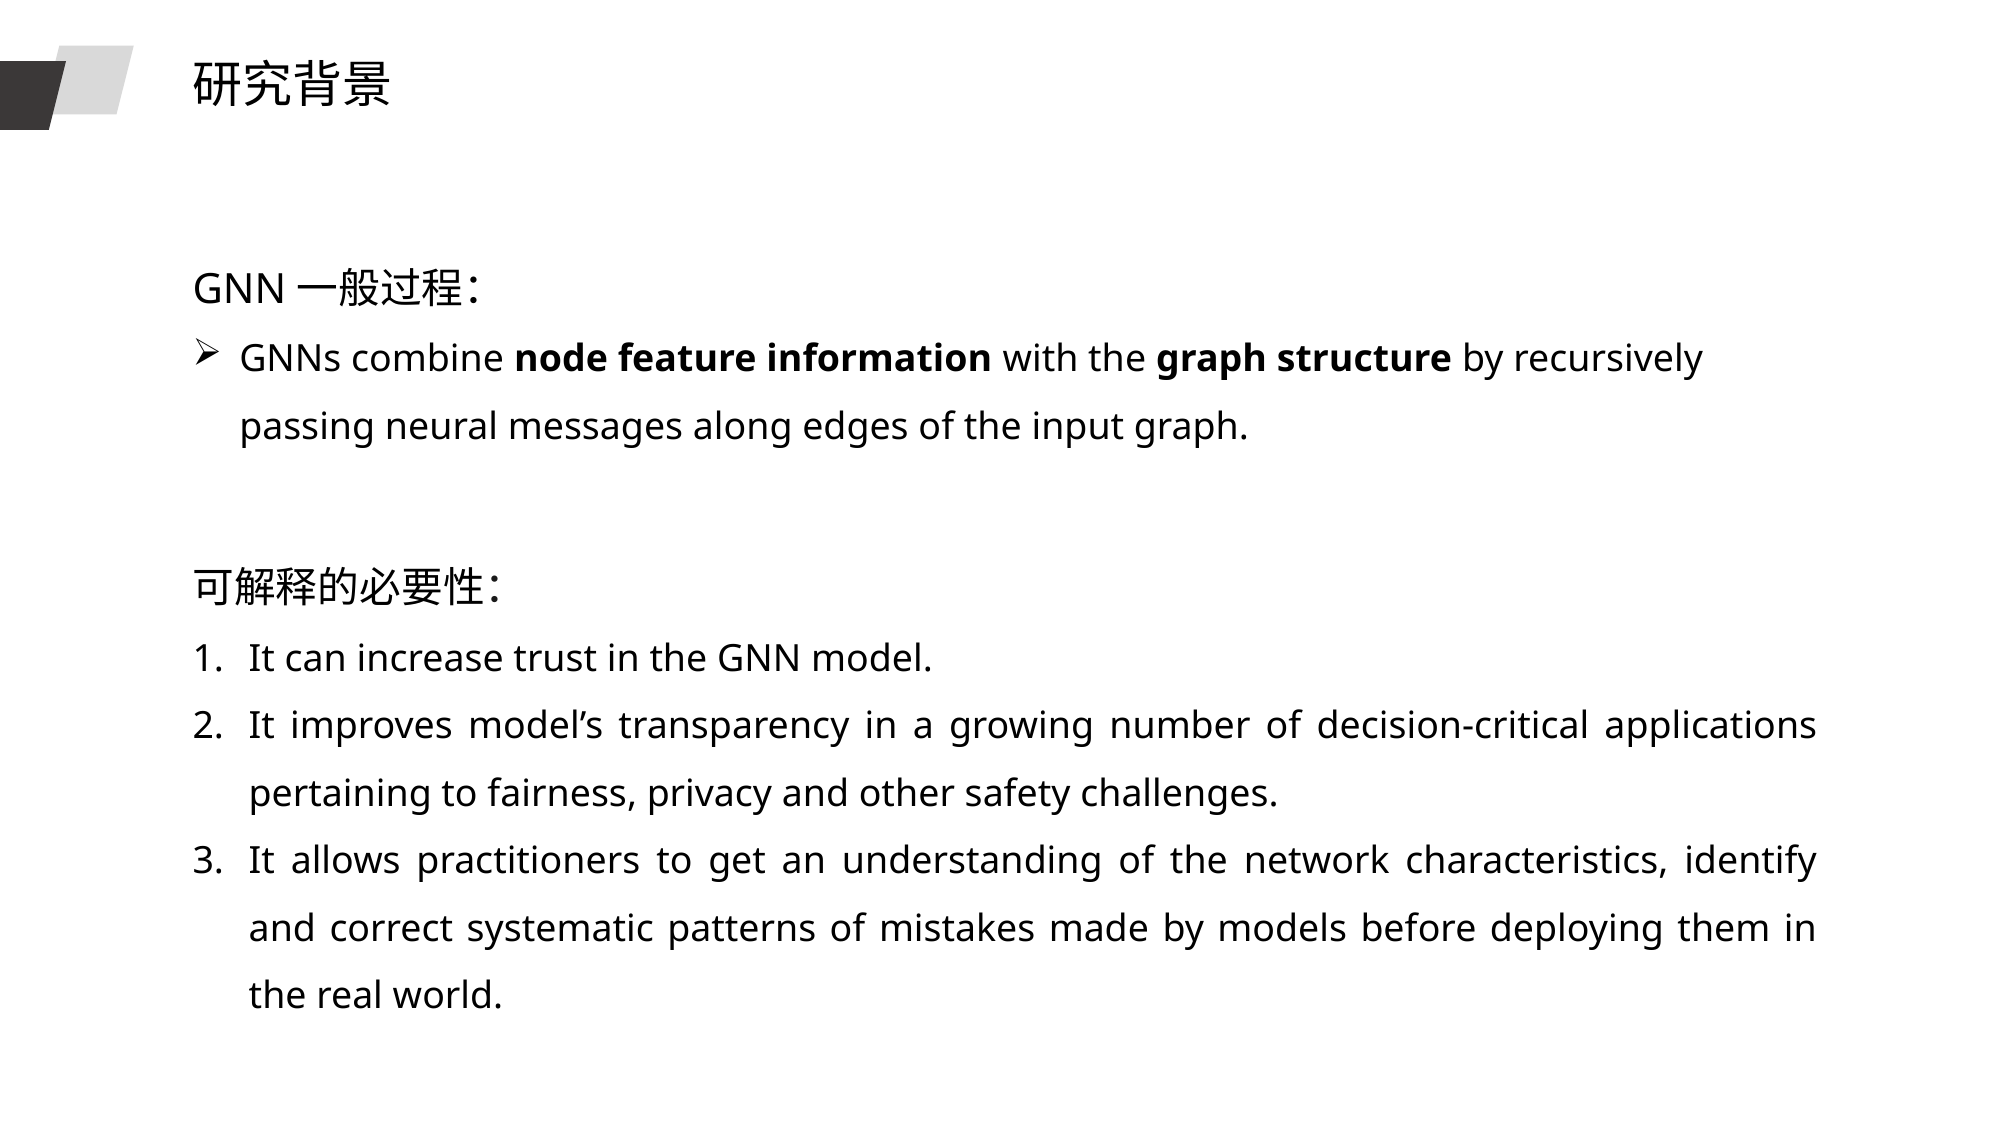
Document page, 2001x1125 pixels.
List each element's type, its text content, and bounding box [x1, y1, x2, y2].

text_box GNN一般过程： GNNs combine node feature information with the graph structure by recursively passing neural messages along edges of the input graph. [177, 229, 1834, 455]
text_box 可解释的必要性： It can increase trust in the GNN model. It improves model’s transparency in a growing number of decision-critical applications pertaining to fairness, privacy and other safety challenges. It allows practitioners to get an understanding of the network characteristics, identify and correct systematic patterns of mistakes made by models before deploying them in the real world. [177, 528, 1834, 1024]
text_box 研究背景 [177, 45, 1025, 121]
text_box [0, 45, 134, 130]
